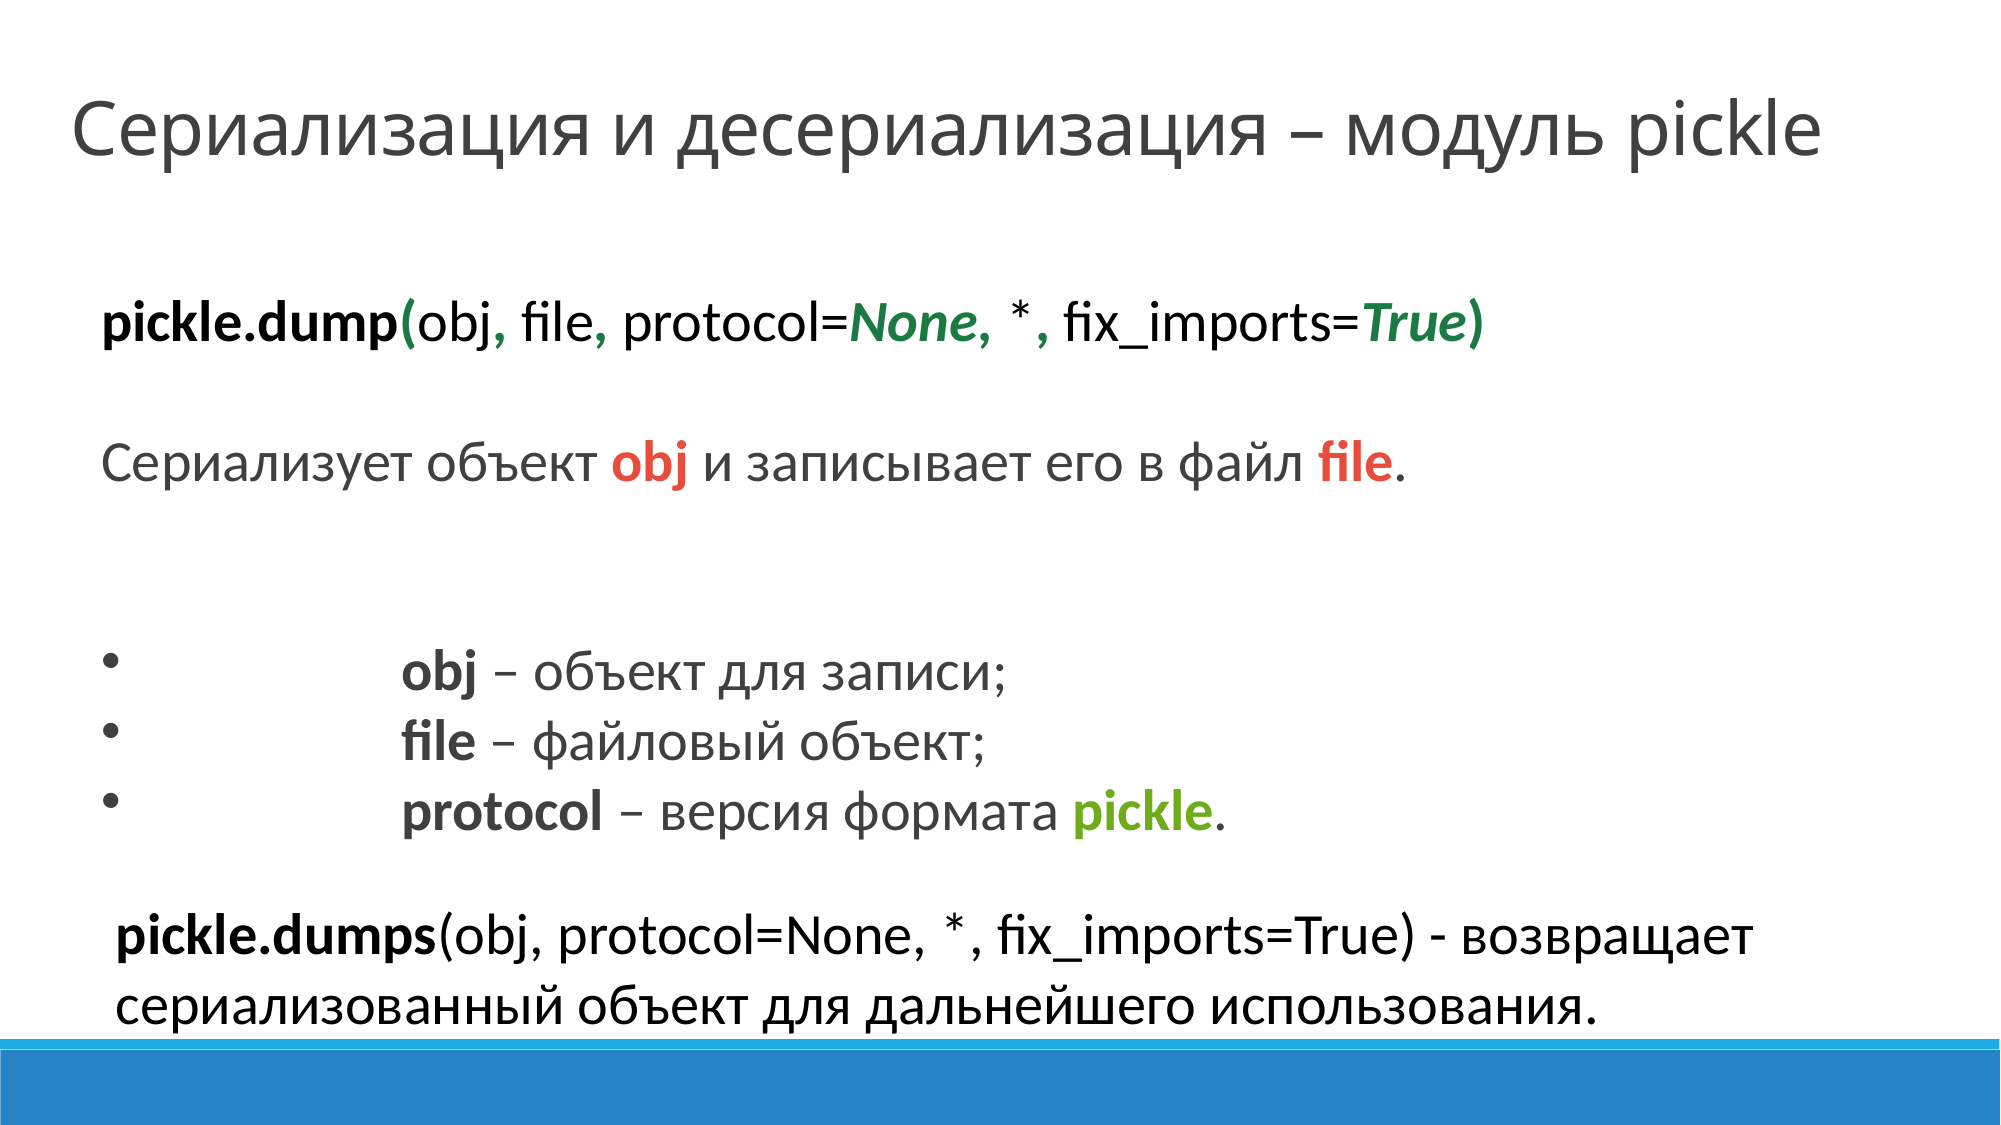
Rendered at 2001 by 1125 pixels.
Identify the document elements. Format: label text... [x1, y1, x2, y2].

title Сериализация и десериализация – модуль pickle [55, 47, 1950, 178]
text_box pickle.dumps(obj, protocol=None, *, fix_imports=True) - возвращает сериализованный объект для дальнейшего использования. [101, 888, 2000, 1044]
text_box pickle.dump(obj, file, protocol=None, *, fix_imports=True) Сериализует объект obj и записывает его в файл file. obj – объект для записи; file – файловый объект; protocol – версия формата pickle. [101, 282, 1835, 888]
